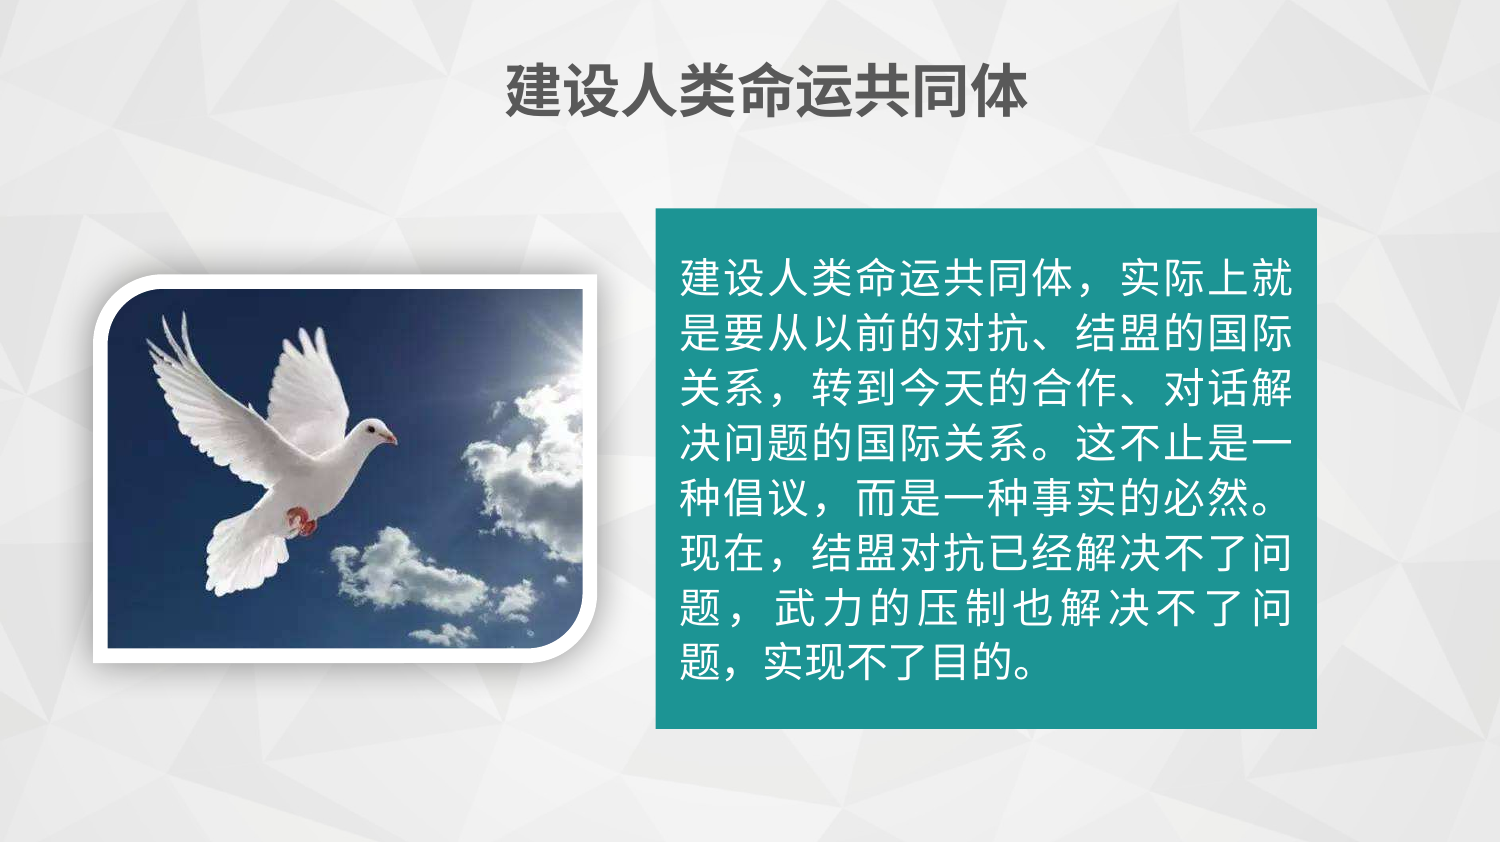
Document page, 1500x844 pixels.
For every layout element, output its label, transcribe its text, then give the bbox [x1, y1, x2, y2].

text_box 建设人类命运共同体 [280, 54, 1253, 125]
text_box [653, 206, 1319, 731]
text_box 建设人类命运共同体，实际上就是要从以前的对抗、结盟的国际关系，转到今天的合作、对话解决问题的国际关系。这不止是一种倡议，而是一种事实的必然。现在，结盟对抗已经解决不了问题，武力的压制也解决不了问题，实现不了目的。 [679, 246, 1294, 687]
picture [0, 0, 1500, 842]
